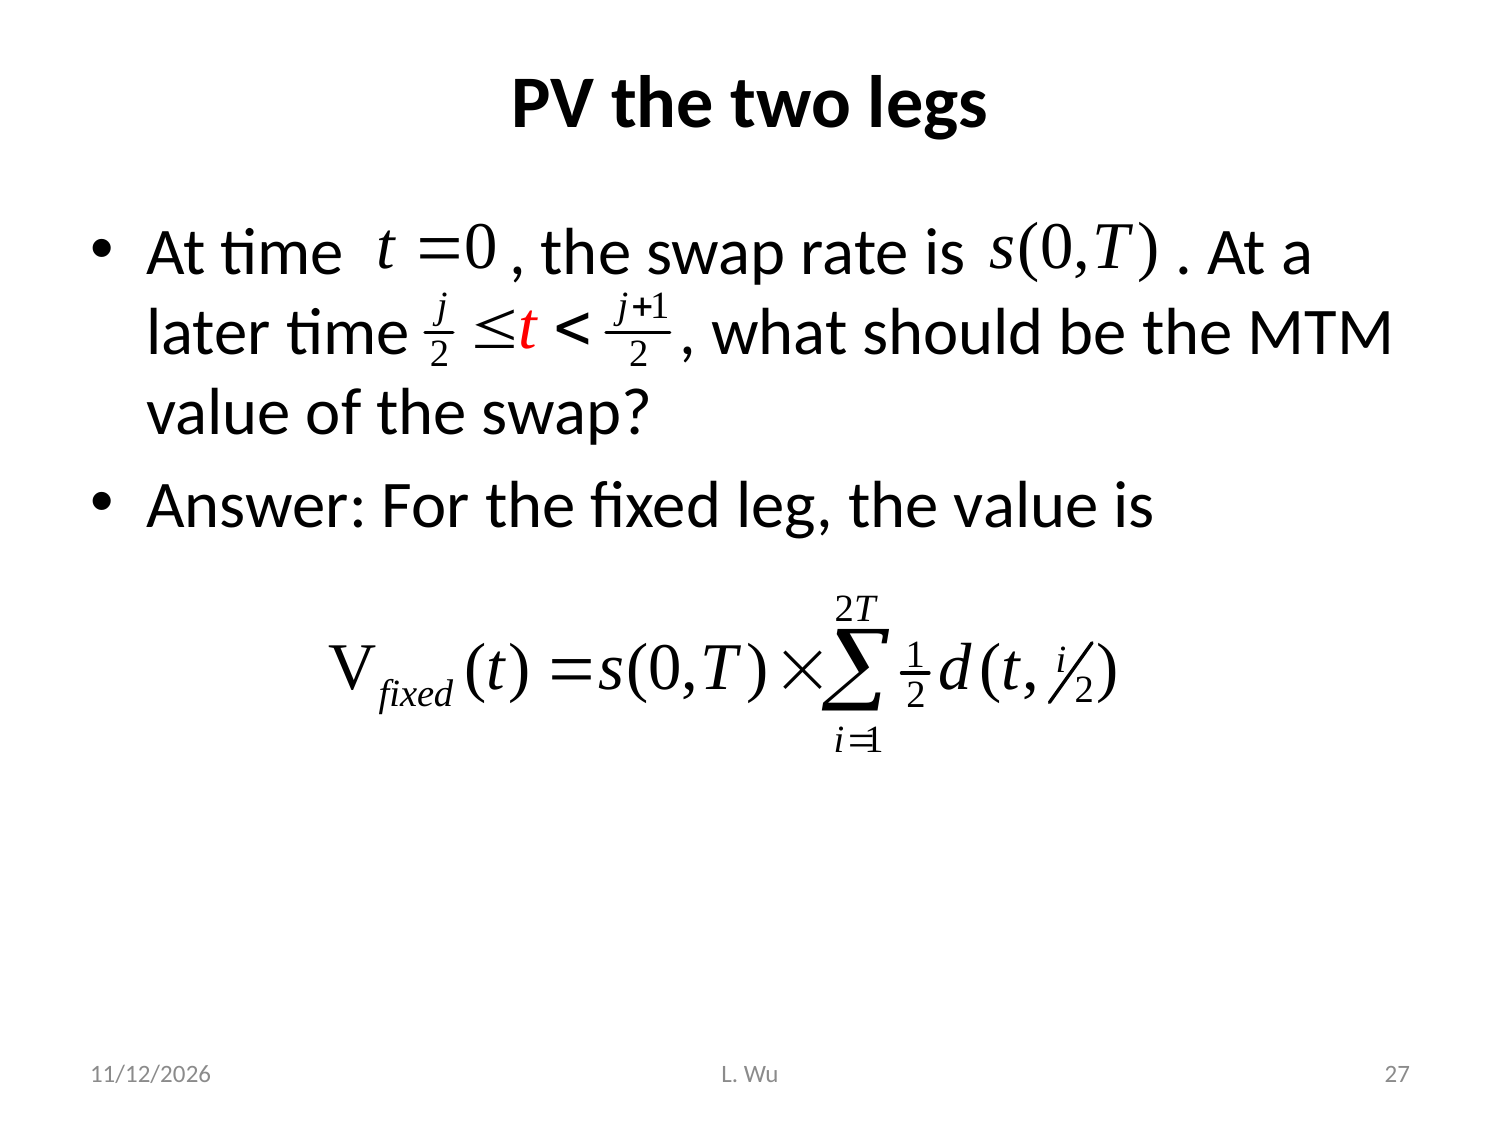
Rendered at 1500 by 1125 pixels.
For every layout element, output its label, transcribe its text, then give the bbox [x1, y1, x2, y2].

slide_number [75, 1042, 425, 1103]
list At time , the swap rate is . At a later time , what should be the MTM value of the swap? Answer: For the fixed leg, the value is [75, 200, 1425, 1005]
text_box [985, 216, 1163, 288]
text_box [324, 587, 1124, 759]
footer L. Wu [512, 1042, 988, 1103]
slide_number 27 [1074, 1042, 1425, 1103]
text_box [420, 284, 676, 373]
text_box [374, 218, 501, 276]
title PV the two legs [75, 45, 1425, 150]
